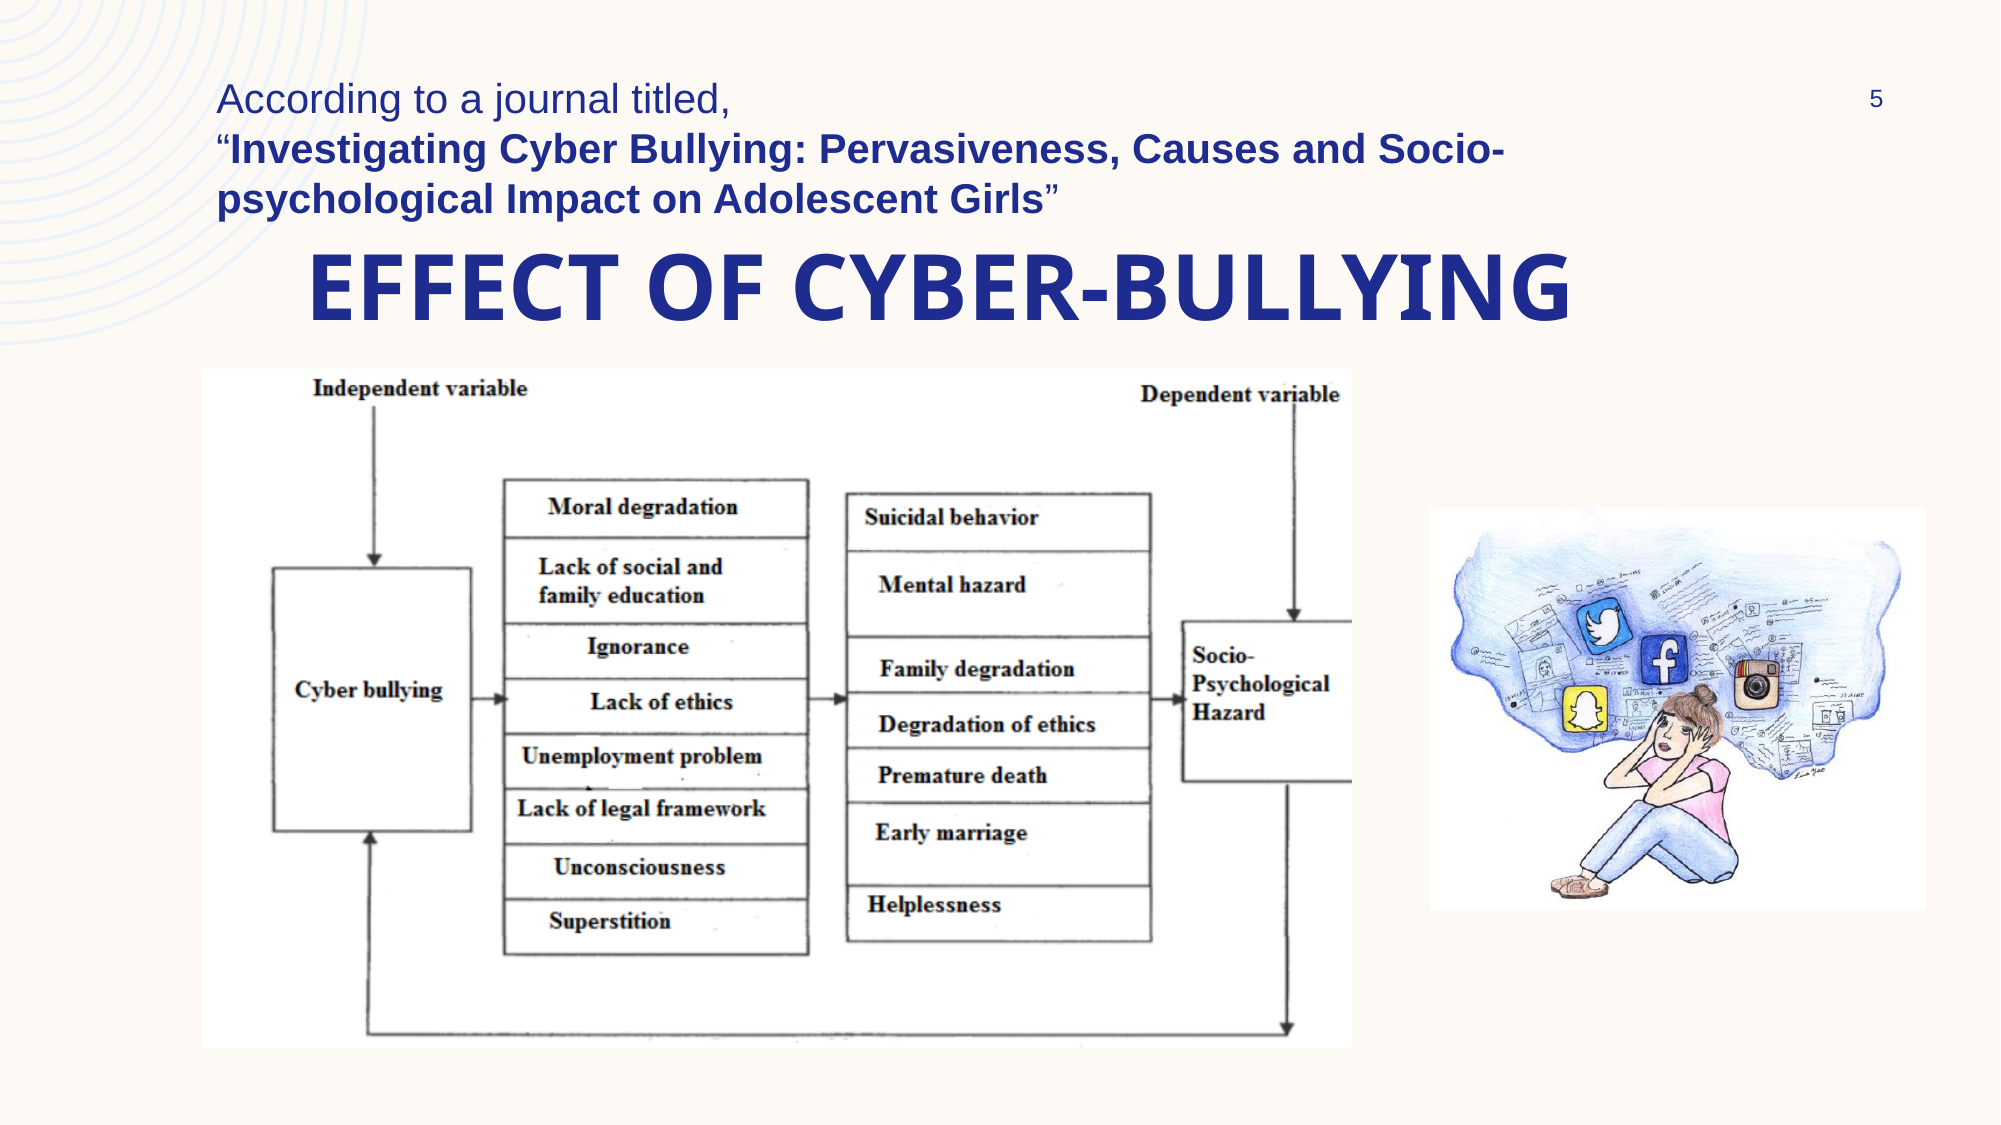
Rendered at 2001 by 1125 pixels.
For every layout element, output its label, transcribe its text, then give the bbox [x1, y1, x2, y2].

slide_number 5 [1795, 75, 1958, 120]
footer According to a journal titled, “Investigating Cyber Bullying: Pervasiveness, Causes and Socio-psychological Impact on Adolescent Girls” [201, 75, 1644, 218]
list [201, 369, 1352, 1049]
title Effect of cyber-bullying [65, 221, 1817, 348]
picture [1430, 508, 1926, 910]
